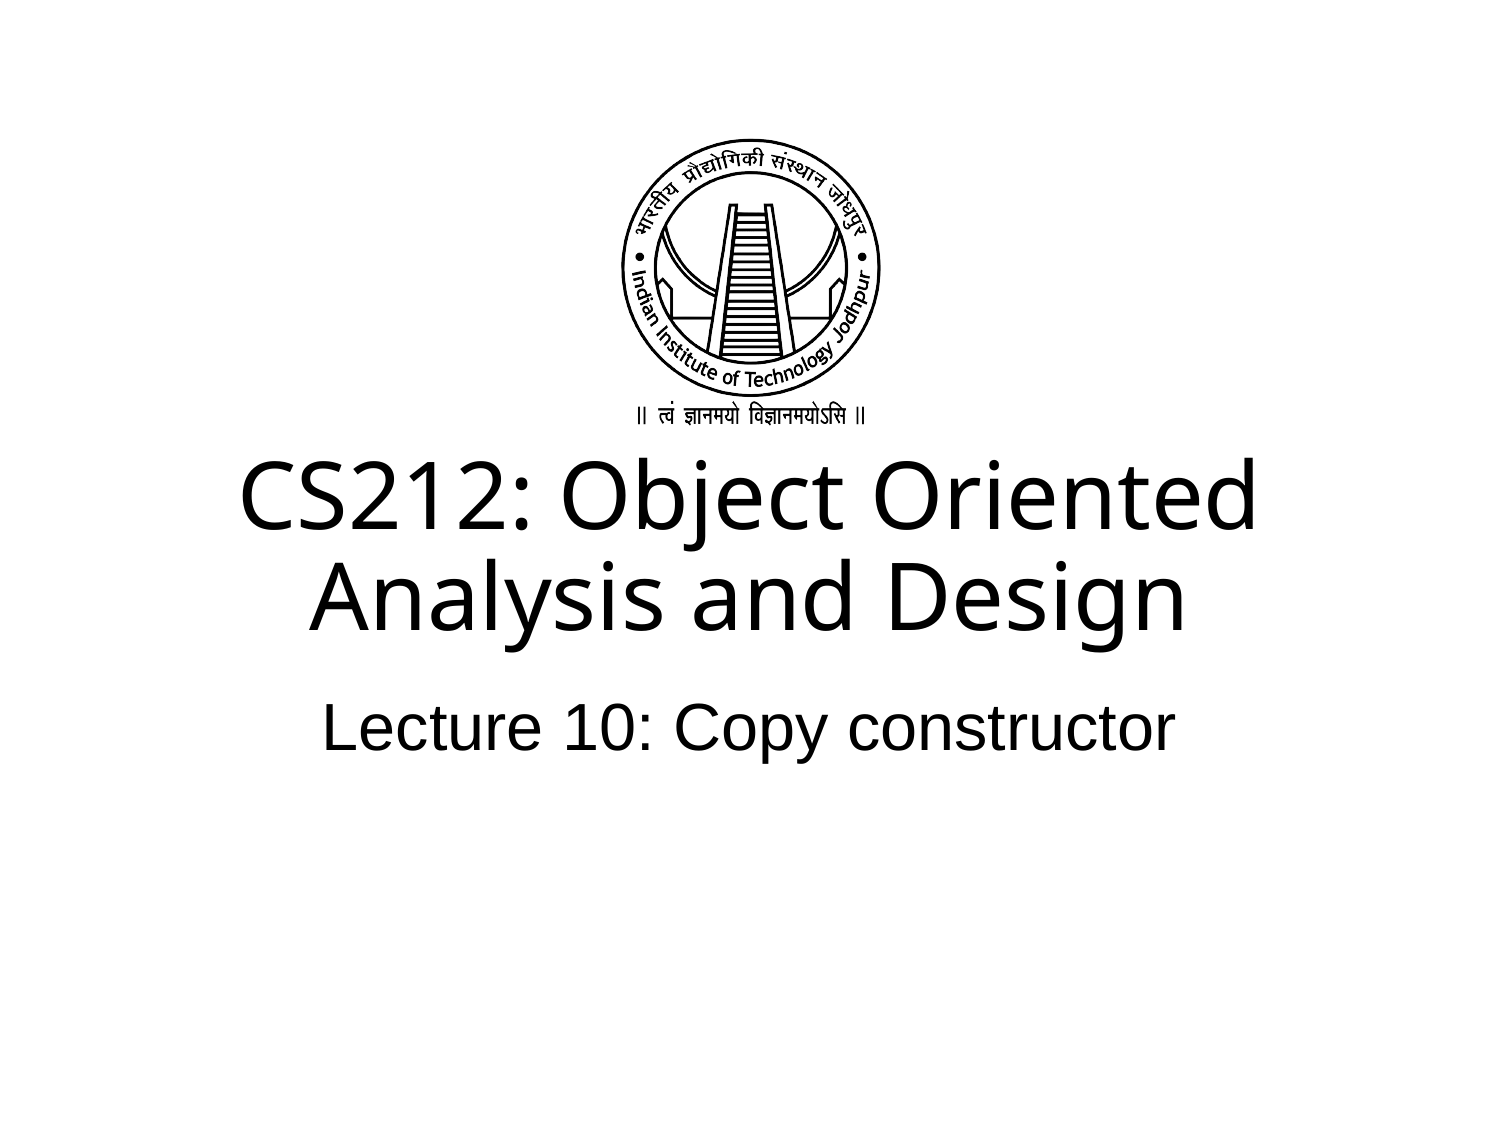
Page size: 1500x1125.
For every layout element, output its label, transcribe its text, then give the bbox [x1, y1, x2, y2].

subtitle Lecture 10: Copy constructor [187, 685, 1313, 958]
title CS212: Object Oriented Analysis and Design [76, 266, 1424, 659]
picture [615, 137, 885, 429]
